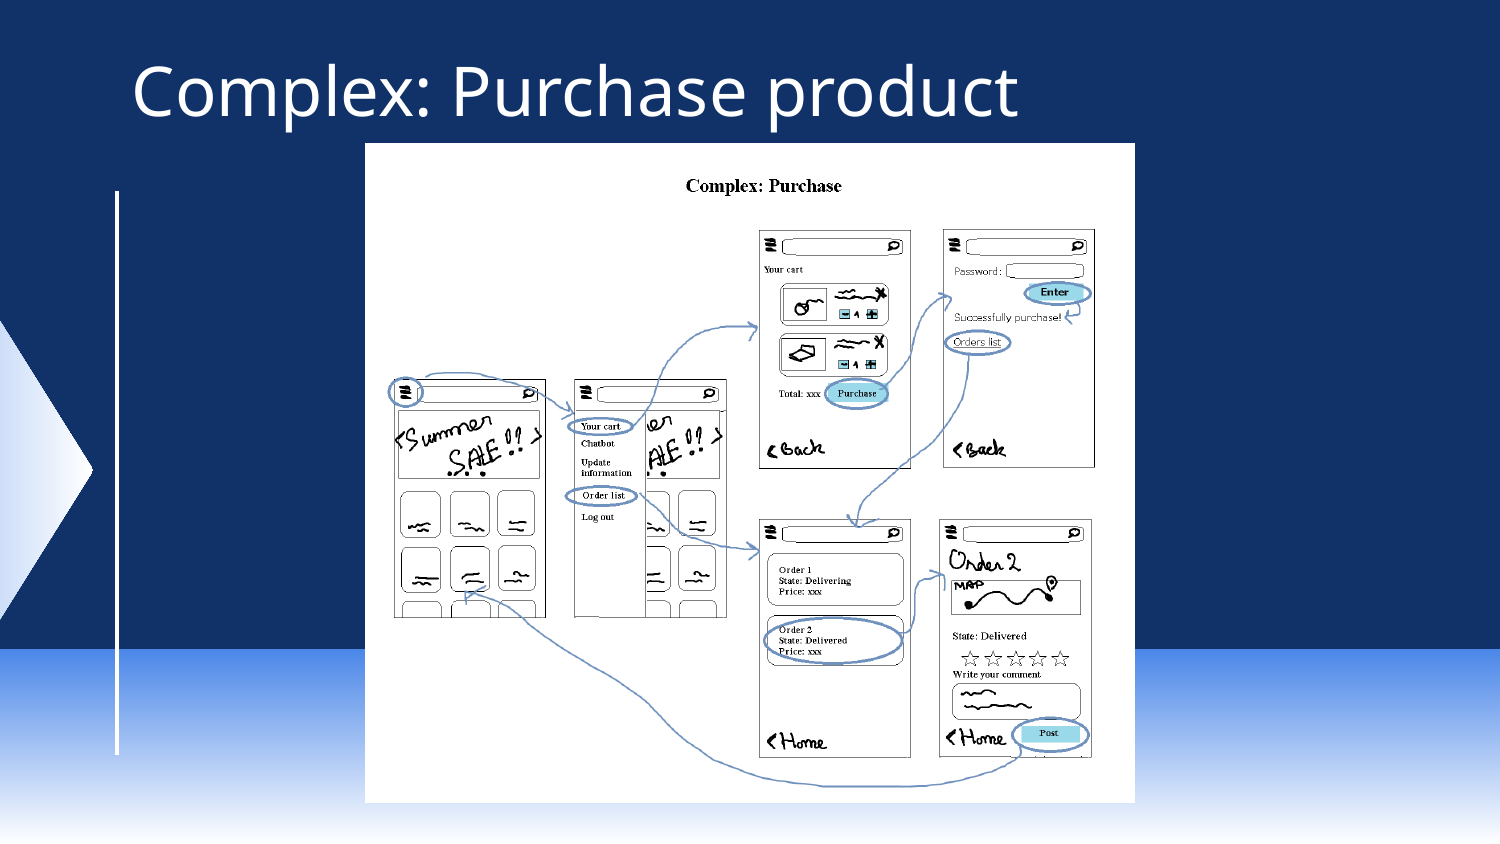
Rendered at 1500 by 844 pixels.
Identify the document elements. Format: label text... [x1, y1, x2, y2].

title Complex: Purchase product [116, 22, 1500, 156]
picture [364, 142, 1136, 803]
